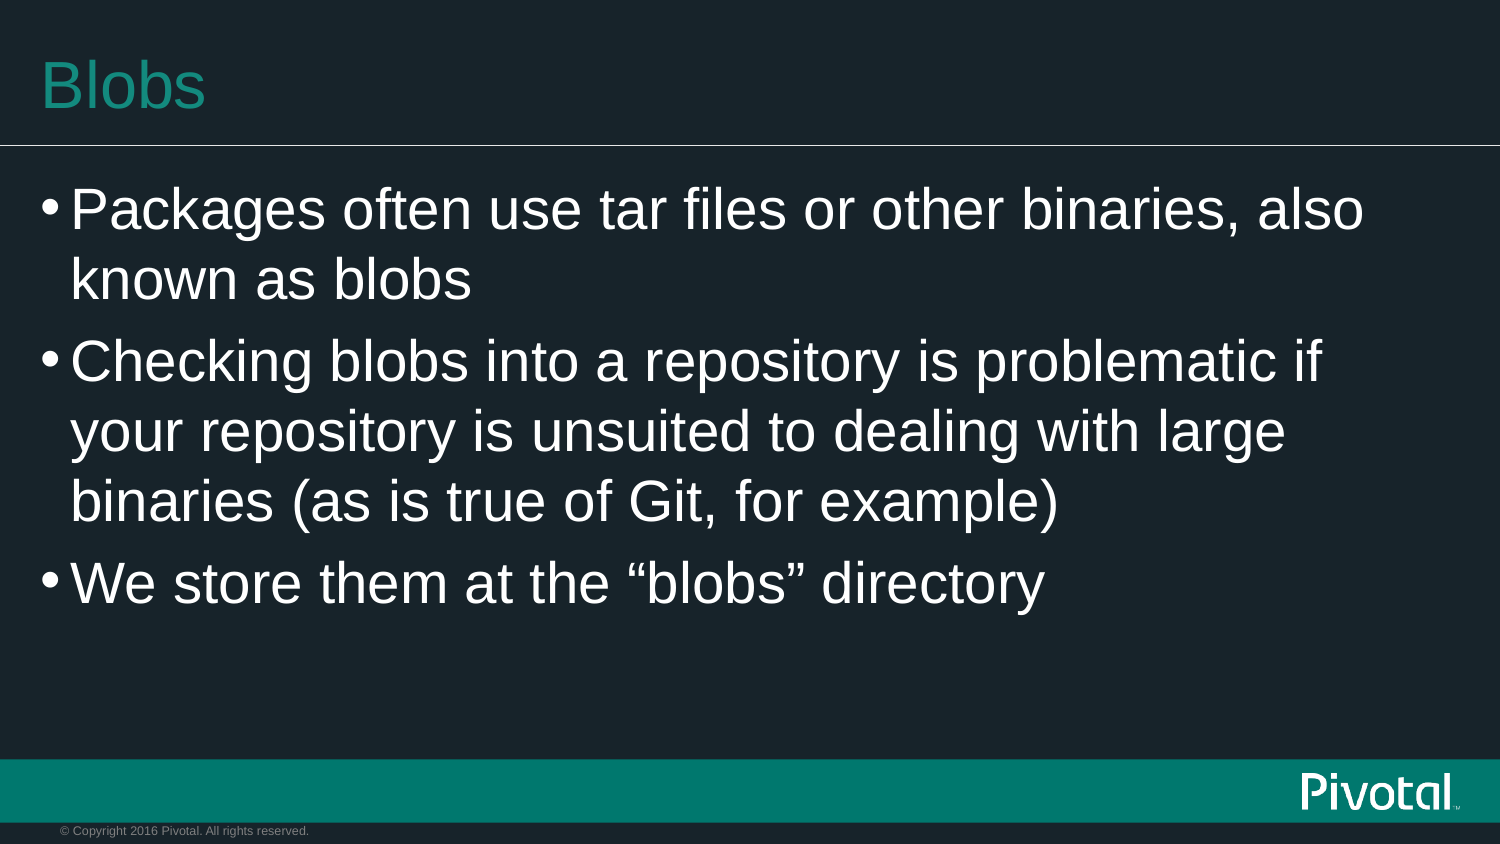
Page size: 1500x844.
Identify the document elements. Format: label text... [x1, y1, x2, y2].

list Packages often use tar files or other binaries, also known as blobs Checking blobs into a repository is problematic if your repository is unsuited to dealing with large binaries (as is true of Git, for example) We store them at the “blobs” directory [25, 156, 1461, 748]
title Blobs [25, 52, 1461, 113]
picture [1302, 773, 1460, 810]
